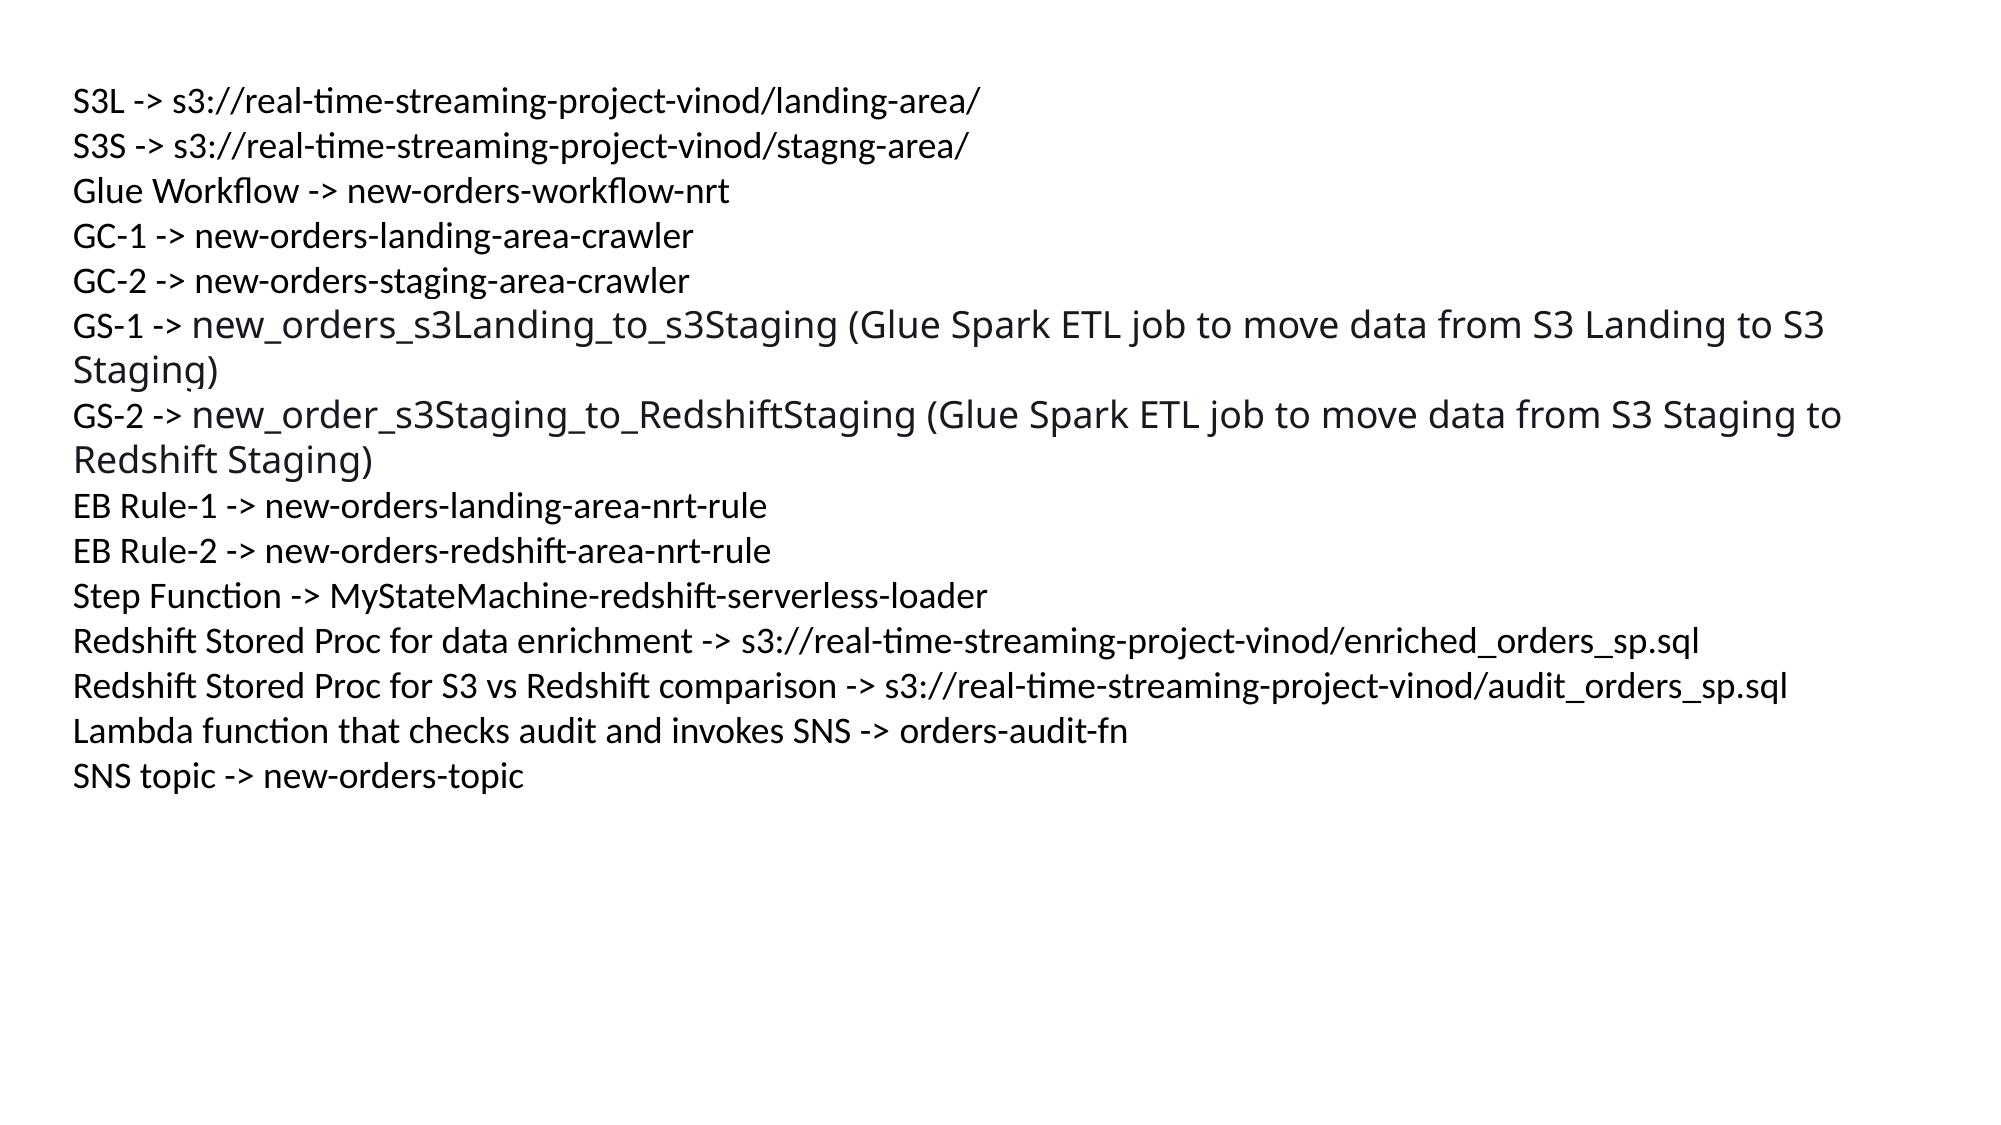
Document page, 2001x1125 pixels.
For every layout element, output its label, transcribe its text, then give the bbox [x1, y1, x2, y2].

text_box S3L -> s3://real-time-streaming-project-vinod/landing-area/ S3S -> s3://real-time-streaming-project-vinod/stagng-area/ Glue Workflow -> new-orders-workflow-nrt GC-1 -> new-orders-landing-area-crawler GC-2 -> new-orders-staging-area-crawler GS-1 -> new_orders_s3Landing_to_s3Staging (Glue Spark ETL job to move data from S3 Landing to S3 Staging) GS-2 -> new_order_s3Staging_to_RedshiftStaging (Glue Spark ETL job to move data from S3 Staging to Redshift Staging) EB Rule-1 -> new-orders-landing-area-nrt-rule EB Rule-2 -> new-orders-redshift-area-nrt-rule Step Function -> MyStateMachine-redshift-serverless-loader Redshift Stored Proc for data enrichment -> s3://real-time-streaming-project-vinod/enriched_orders_sp.sql Redshift Stored Proc for S3 vs Redshift comparison -> s3://real-time-streaming-project-vinod/audit_orders_sp.sql Lambda function that checks audit and invokes SNS -> orders-audit-fn SNS topic -> new-orders-topic [58, 69, 1930, 984]
